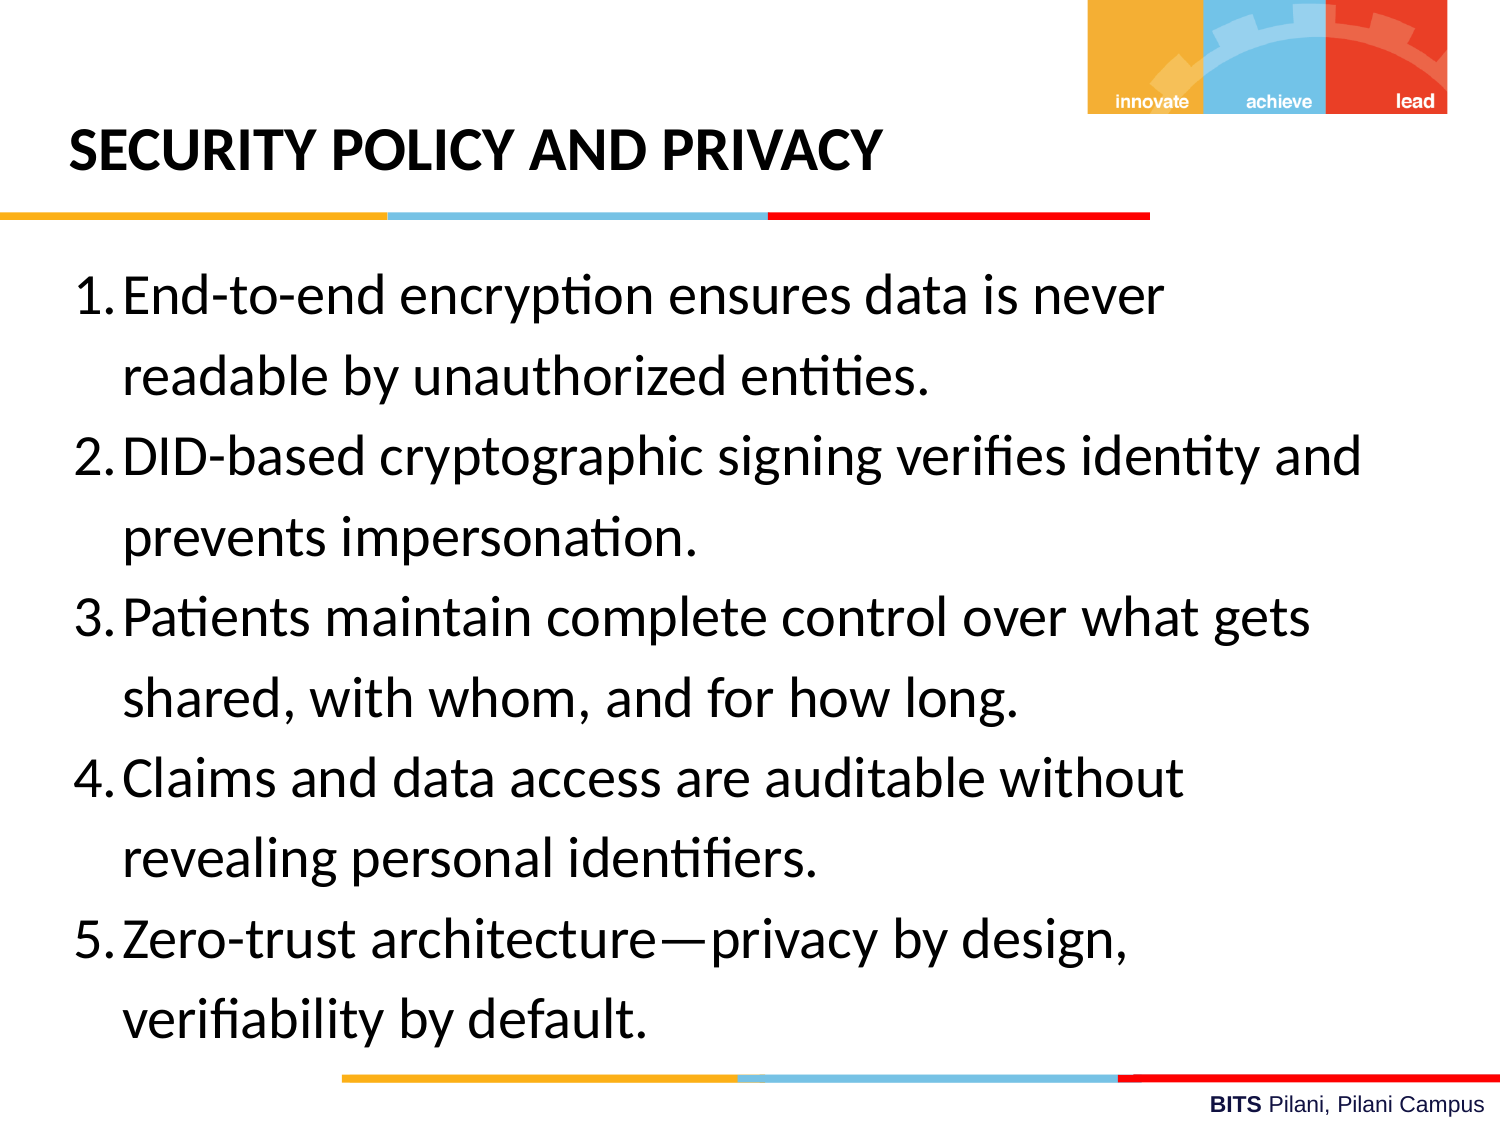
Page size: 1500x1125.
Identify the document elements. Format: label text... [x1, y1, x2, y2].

list End-to-end encryption ensures data is never readable by unauthorized entities. DID-based cryptographic signing verifies identity and prevents impersonation. Patients maintain complete control over what gets shared, with whom, and for how long. Claims and data access are auditable without revealing personal identifiers. Zero-trust architecture—privacy by design, verifiability by default. [32, 238, 1402, 986]
picture [1087, 0, 1448, 114]
list SECURITY POLICY AND PRIVACY [53, 51, 1092, 239]
